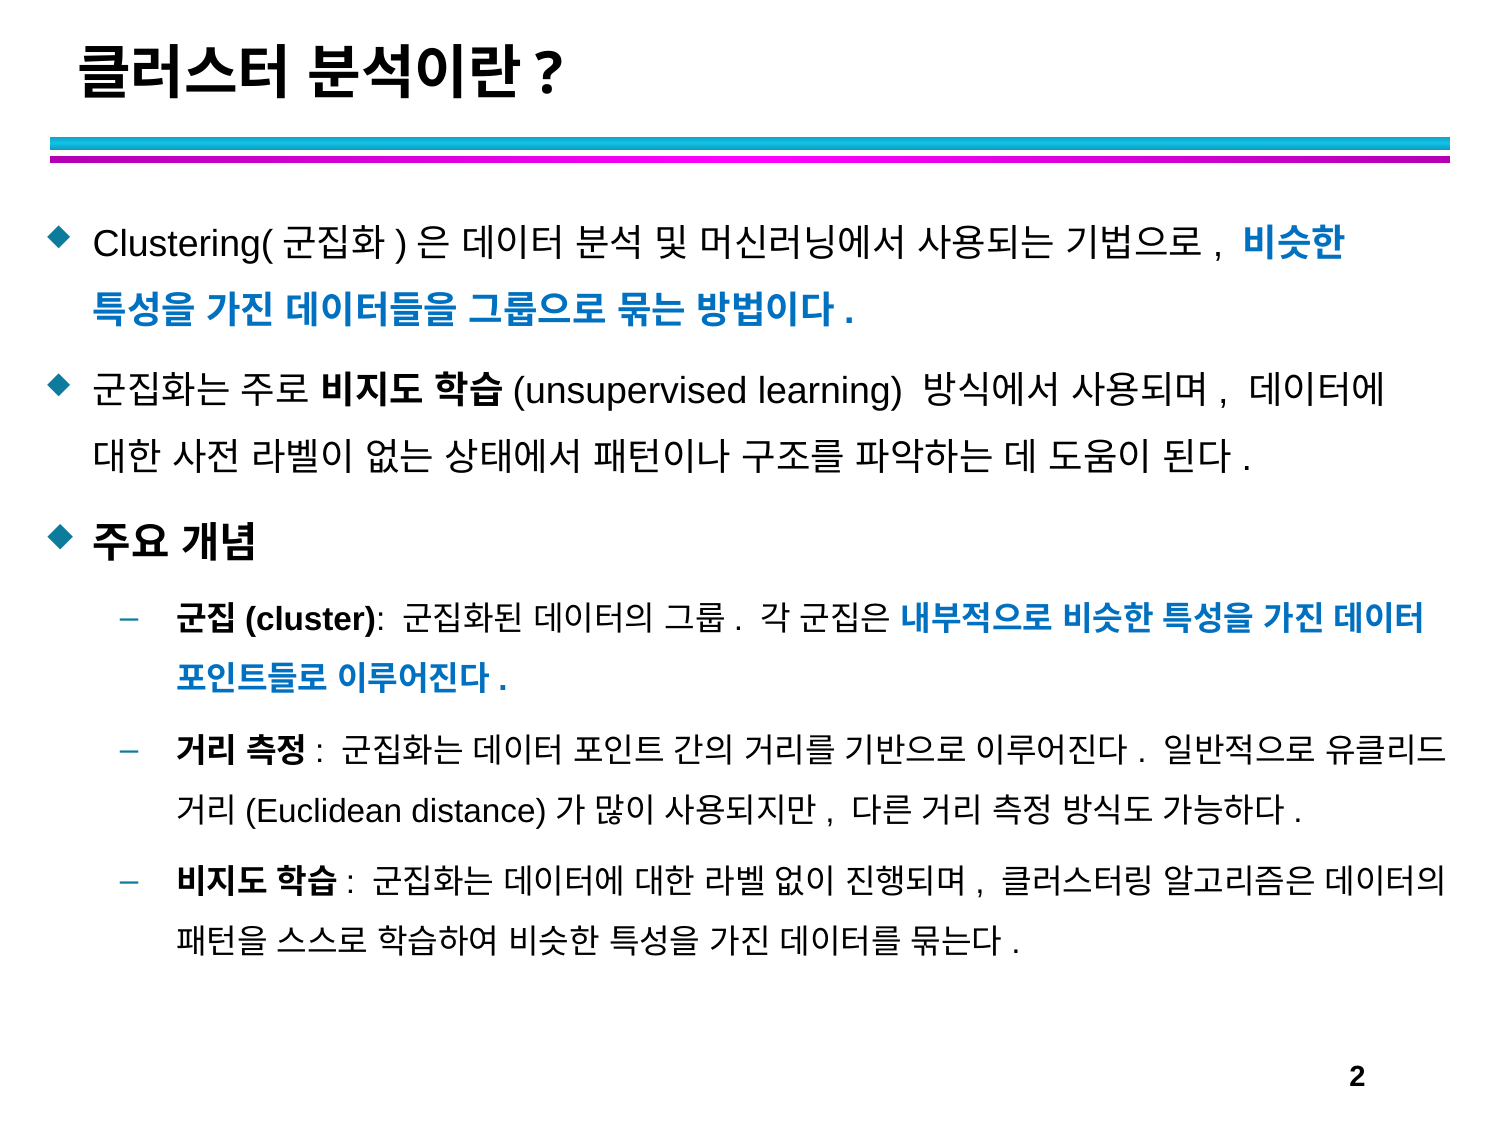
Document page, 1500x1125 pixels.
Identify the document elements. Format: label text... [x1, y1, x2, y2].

title 클러스터 분석이란? [62, 24, 1421, 113]
list Clustering(군집화)은 데이터 분석 및 머신러닝에서 사용되는 기법으로, 비슷한 특성을 가진 데이터들을 그룹으로 묶는 방법이다. 군집화는 주로 비지도 학습(unsupervised learning) 방식에서 사용되며, 데이터에 대한 사전 라벨이 없는 상태에서 패턴이나 구조를 파악하는 데 도움이 된다. 주요 개념 군집(cluster): 군집화된 데이터의 그룹. 각 군집은 내부적으로 비슷한 특성을 가진 데이터 포인트들로 이루어진다. 거리 측정: 군집화는 데이터 포인트 간의 거리를 기반으로 이루어진다. 일반적으로 유클리드 거리(Euclidean distance)가 많이 사용되지만, 다른 거리 측정 방식도 가능하다. 비지도 학습: 군집화는 데이터에 대한 라벨 없이 진행되며, 클러스터링 알고리즘은 데이터의 패턴을 스스로 학습하여 비슷한 특성을 가진 데이터를 묶는다. [29, 188, 1463, 1075]
